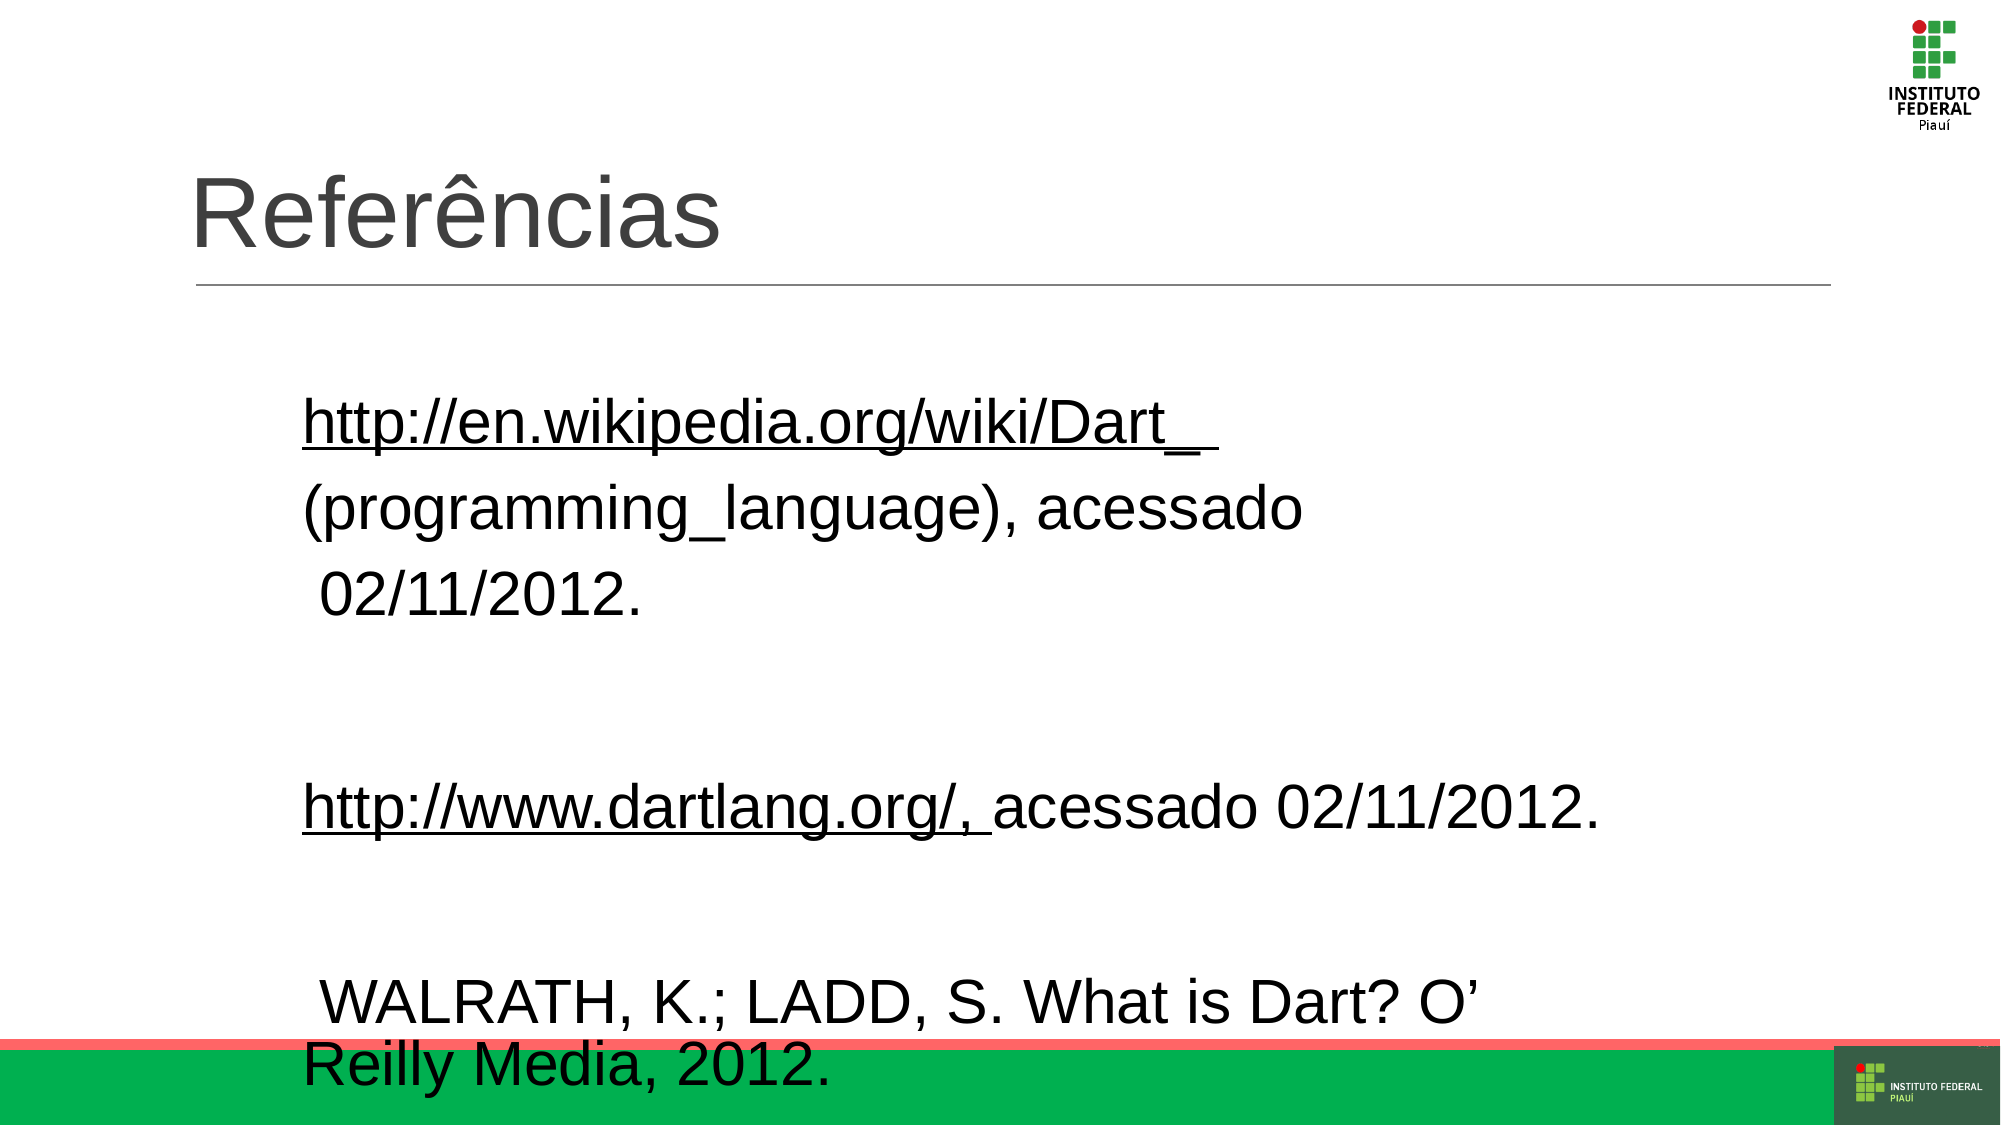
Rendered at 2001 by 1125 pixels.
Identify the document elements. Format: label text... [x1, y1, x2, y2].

picture [1834, 1046, 2001, 1125]
text_box http://en.wikipedia.org/wiki/Dart_ (programming_language), acessado 02/11/2012. http://www.dartlang.org/, acessado 02/11/2012. WALRATH, K.; LADD, S. What is Dart? O’ Reilly Media, 2012. [300, 362, 1614, 1098]
title Referências [187, 77, 767, 268]
picture [1868, 18, 2000, 132]
